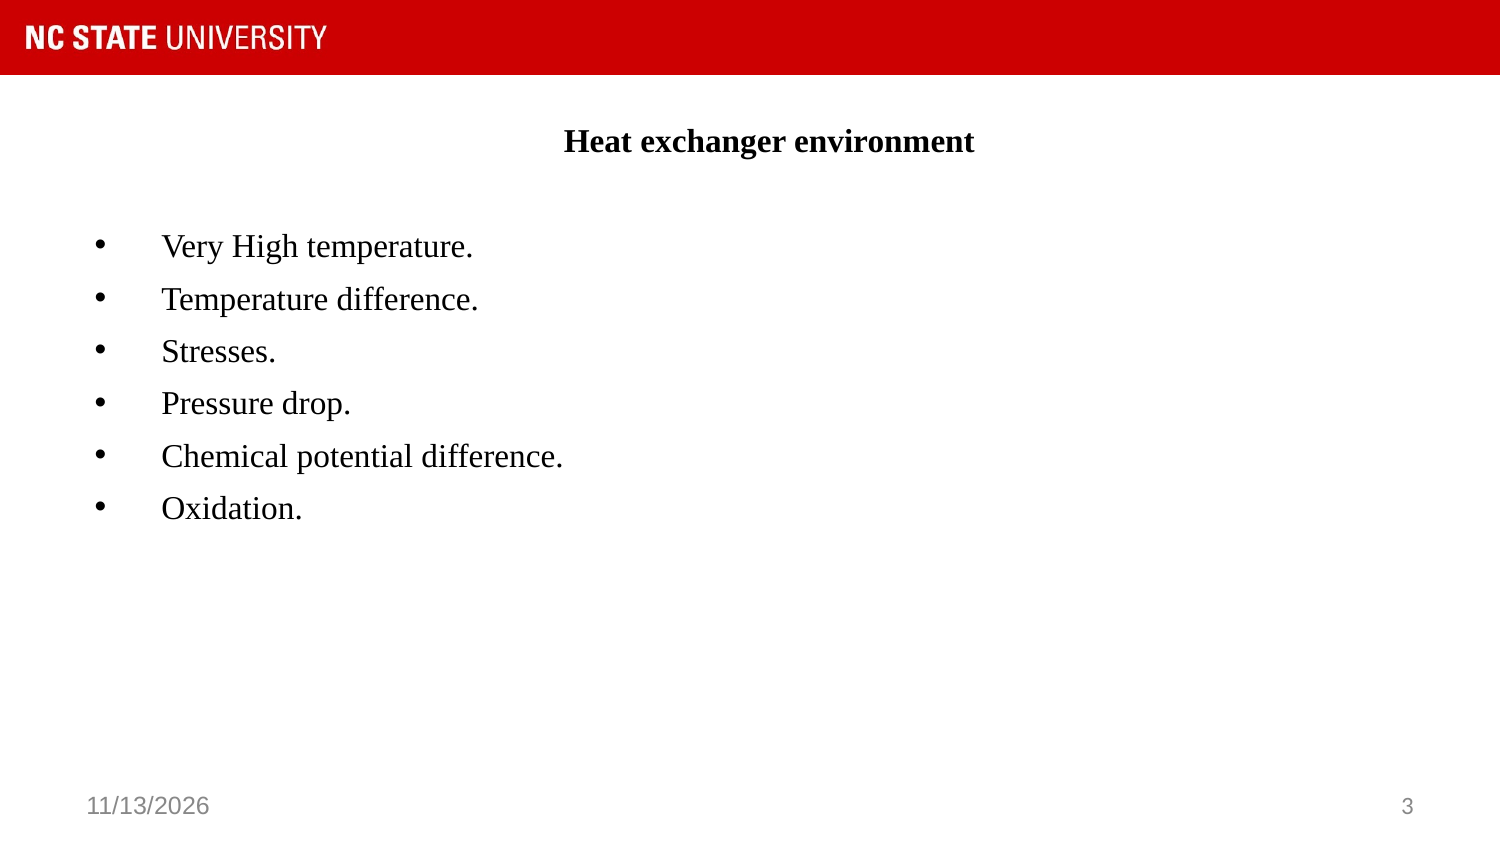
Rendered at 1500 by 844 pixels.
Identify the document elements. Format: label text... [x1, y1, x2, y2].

picture [0, 0, 1500, 75]
slide_number 3 [1074, 782, 1425, 827]
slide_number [75, 782, 425, 827]
list Heat exchanger environment Very High temperature. Temperature difference. Stresses. Pressure drop. Chemical potential difference. Oxidation. [75, 113, 1464, 754]
